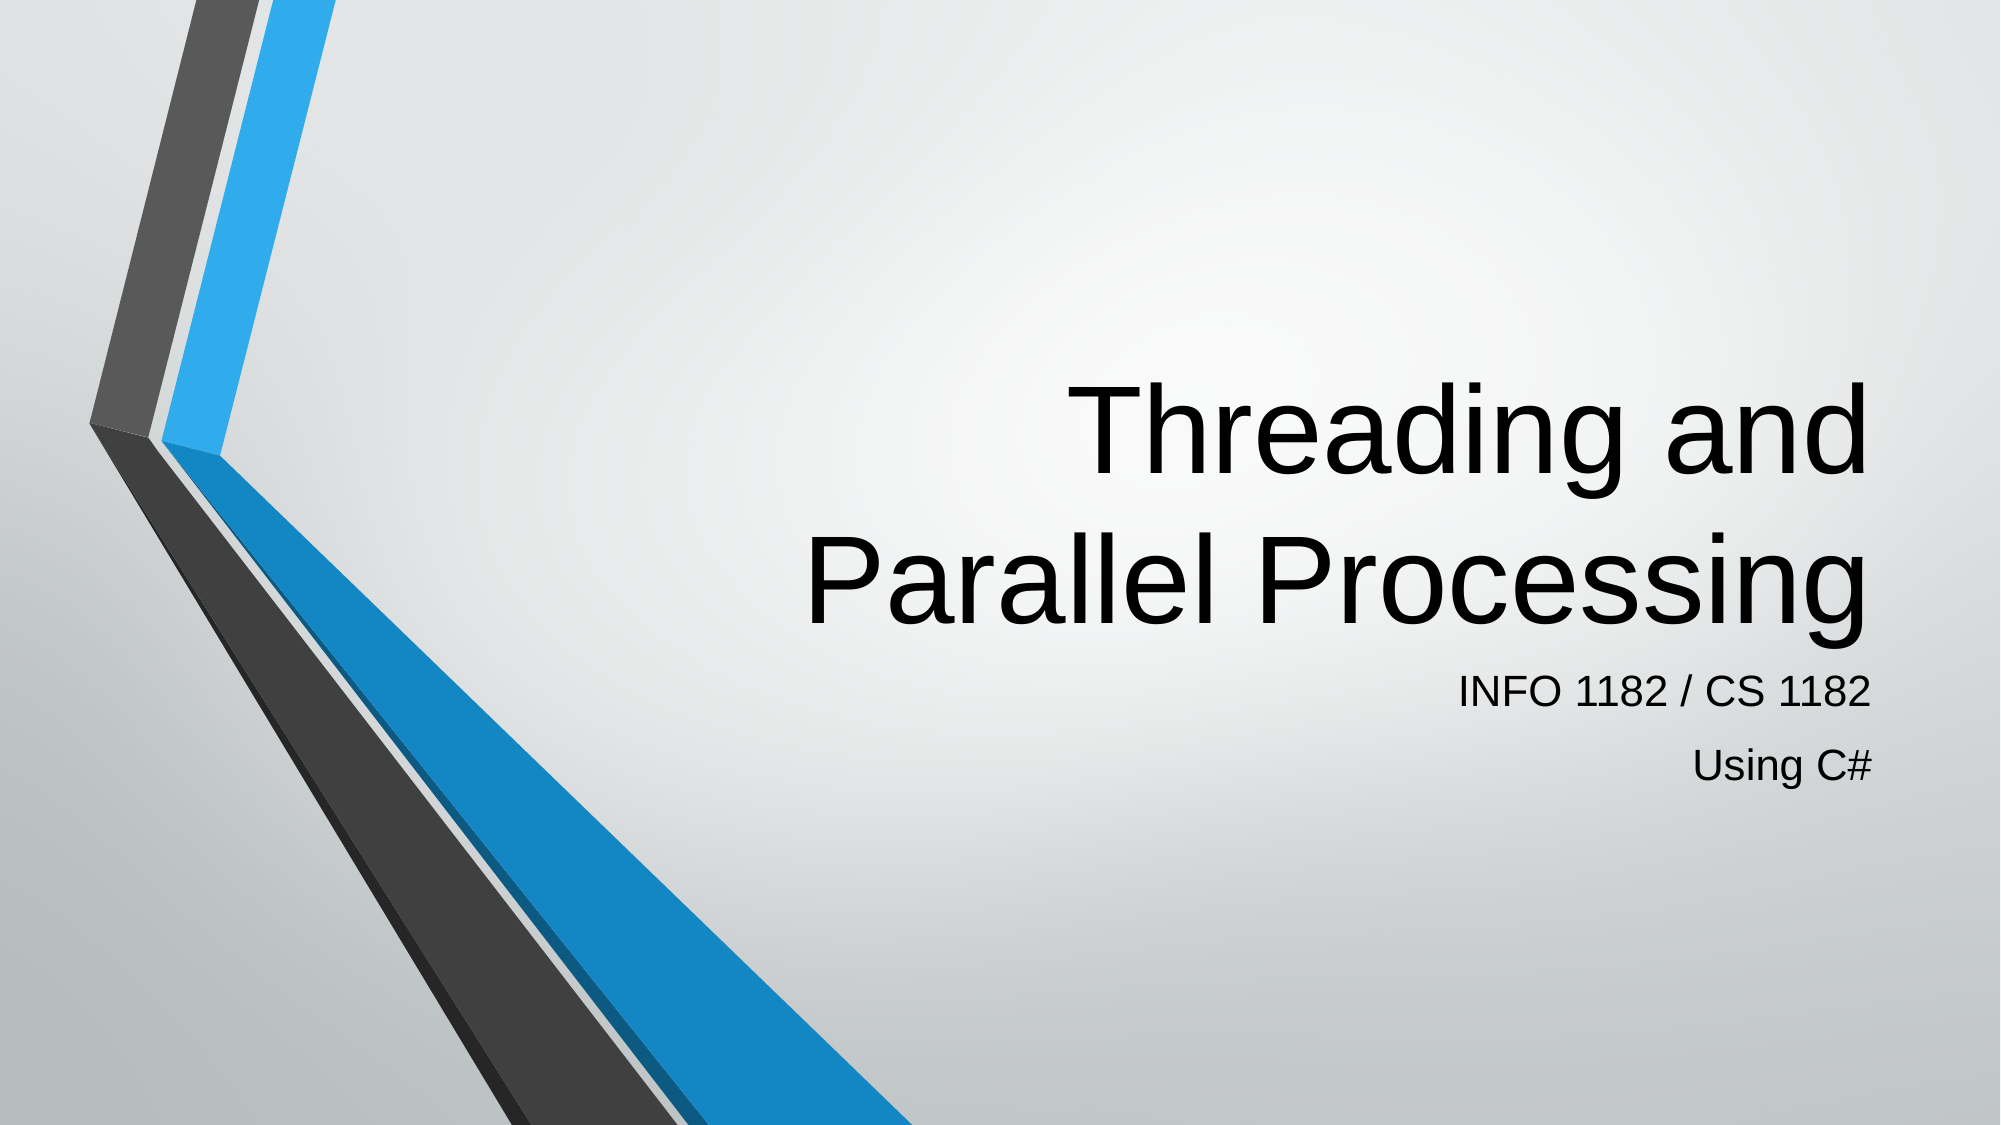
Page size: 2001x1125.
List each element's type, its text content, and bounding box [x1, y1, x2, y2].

subtitle INFO 1182 / CS 1182 Using C# [740, 655, 1887, 884]
title Threading and Parallel Processing [480, 226, 1887, 656]
